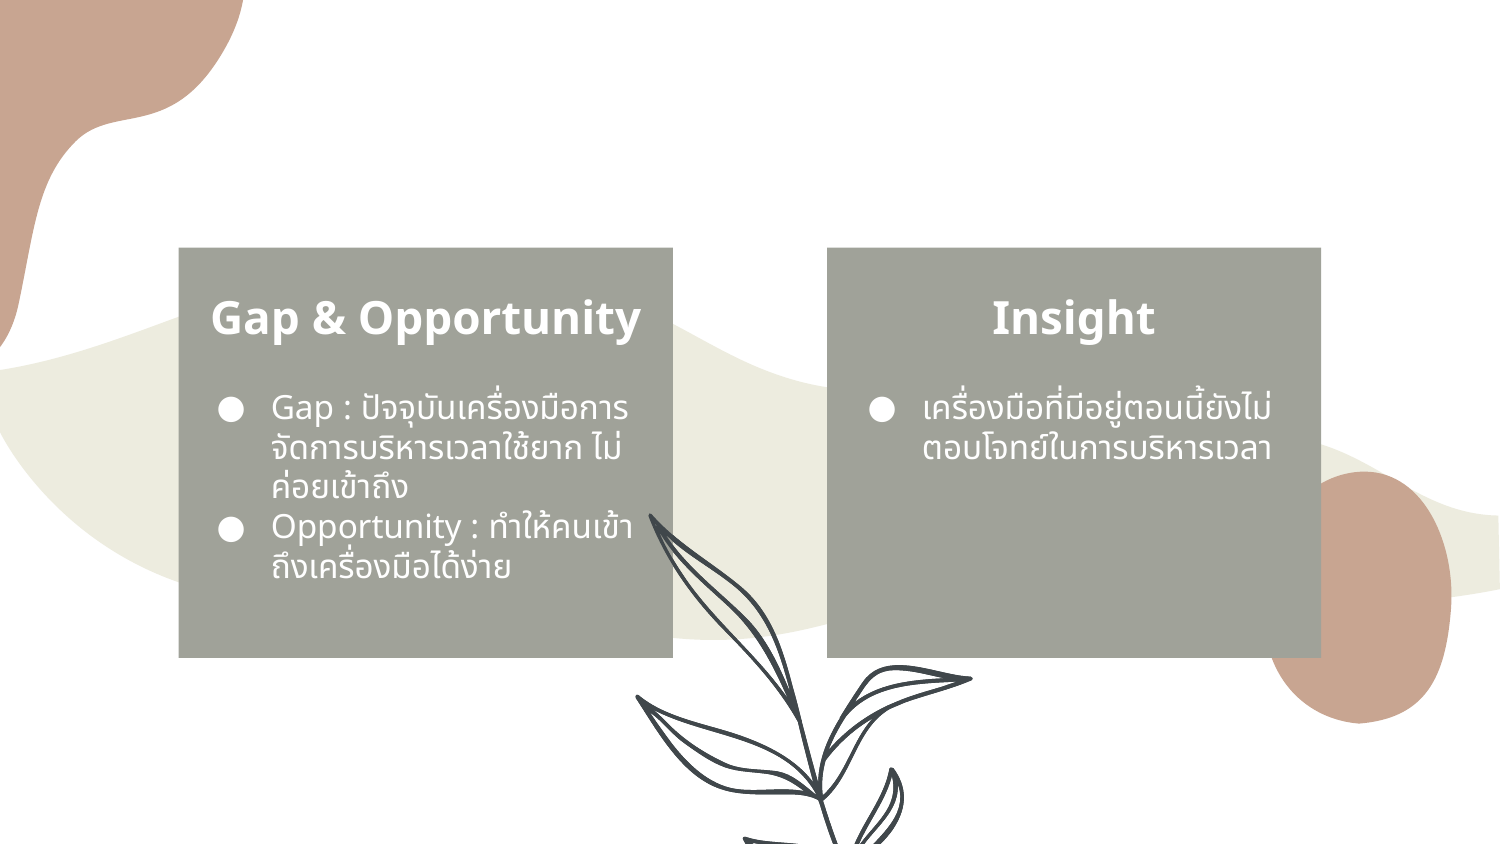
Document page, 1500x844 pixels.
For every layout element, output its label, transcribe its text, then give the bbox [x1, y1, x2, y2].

list Gap : ปัจจุบันเครื่องมือการจัดการบริหารเวลาใช้ยาก ไม่ค่อยเข้าถึง Opportunity : ทำให้คนเข้าถึงเครื่องมือได้ง่าย [180, 370, 666, 623]
subtitle Insight [831, 273, 1317, 350]
subtitle Gap & Opportunity [183, 273, 669, 350]
text_box [635, 513, 973, 844]
text_box [178, 247, 673, 658]
text_box [827, 247, 1322, 658]
list เครื่องมือที่มีอยู่ตอนนี้ยังไม่ตอบโจทย์ในการบริหารเวลา [831, 370, 1317, 623]
